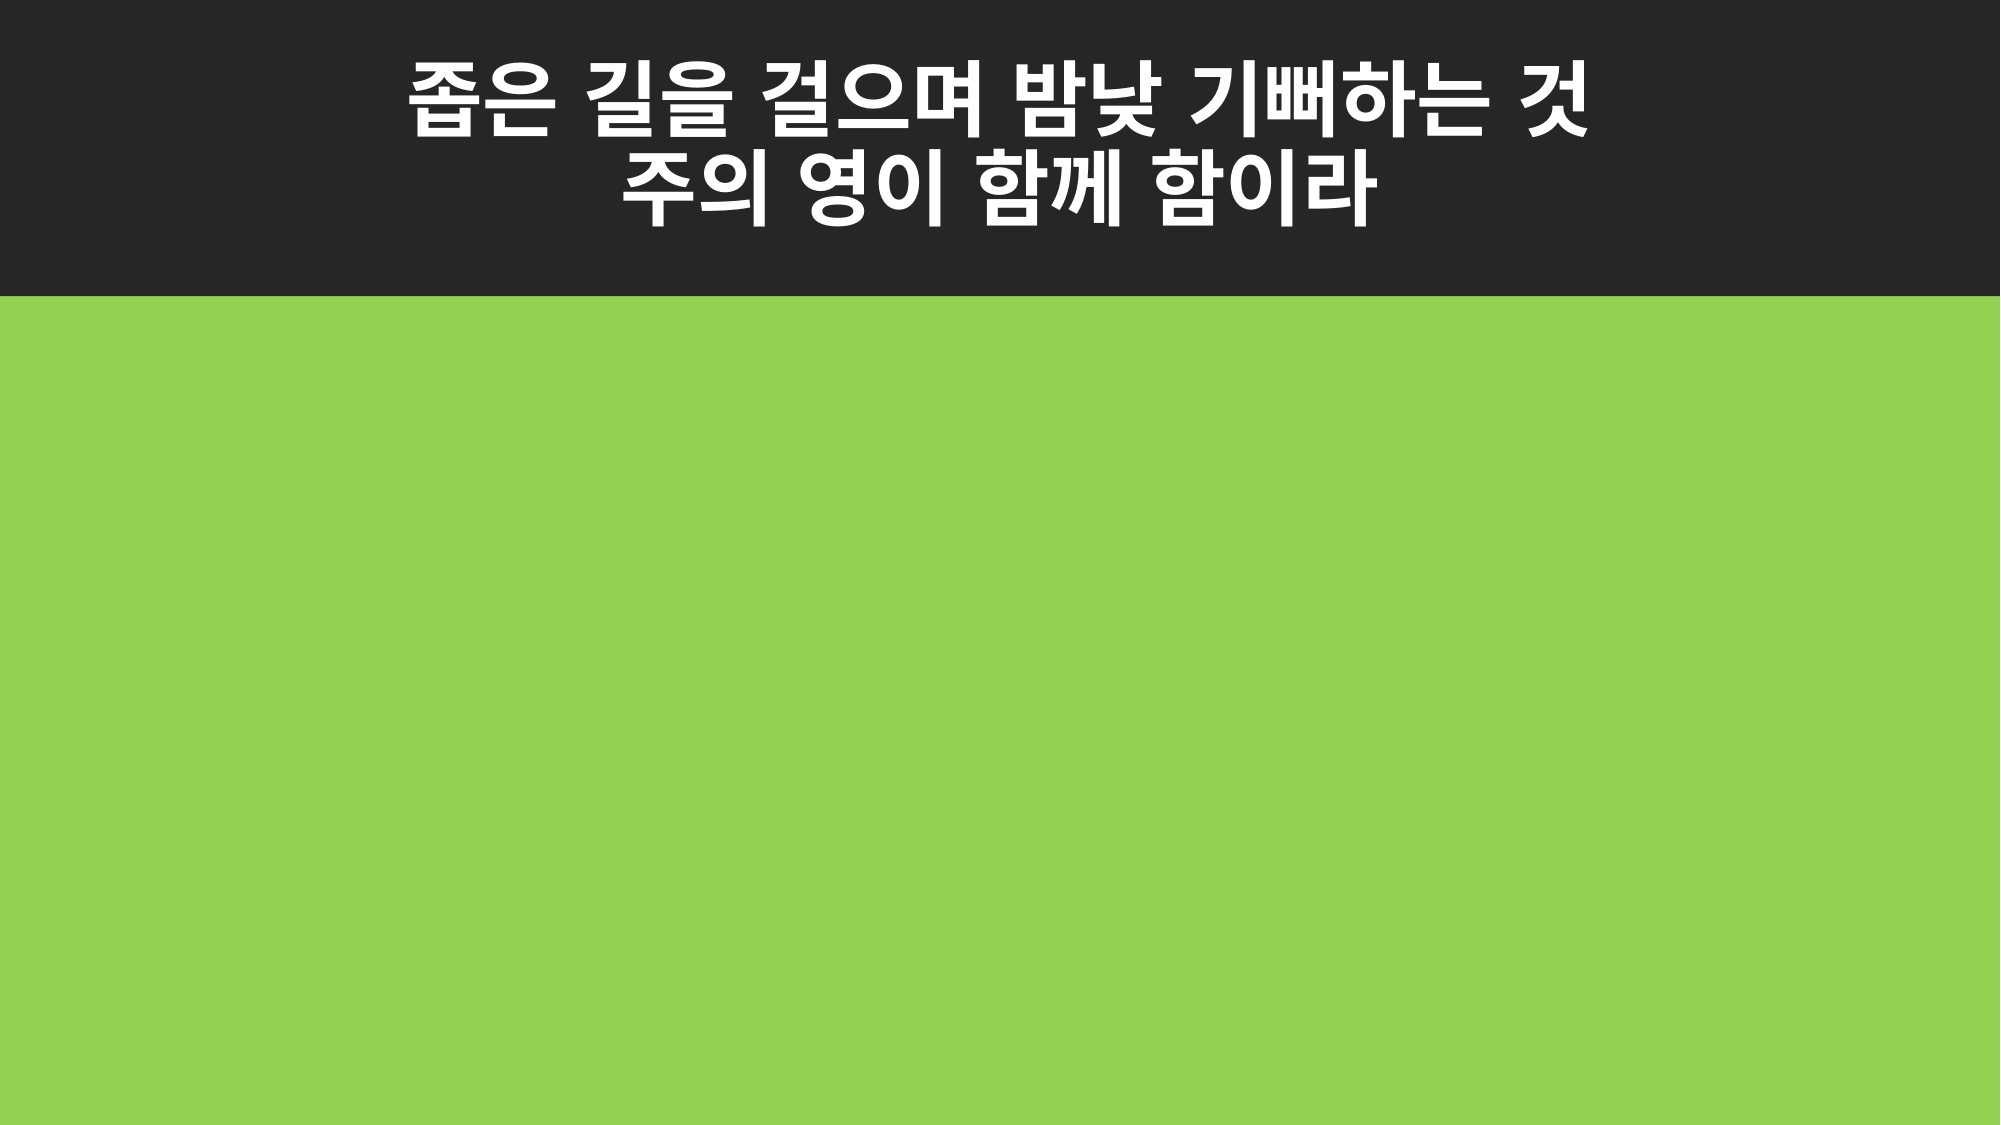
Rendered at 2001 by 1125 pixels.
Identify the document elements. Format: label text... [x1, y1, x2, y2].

title 좁은 길을 걸으며 밤낮 기뻐하는 것 주의 영이 함께 함이라 [0, 0, 2000, 297]
